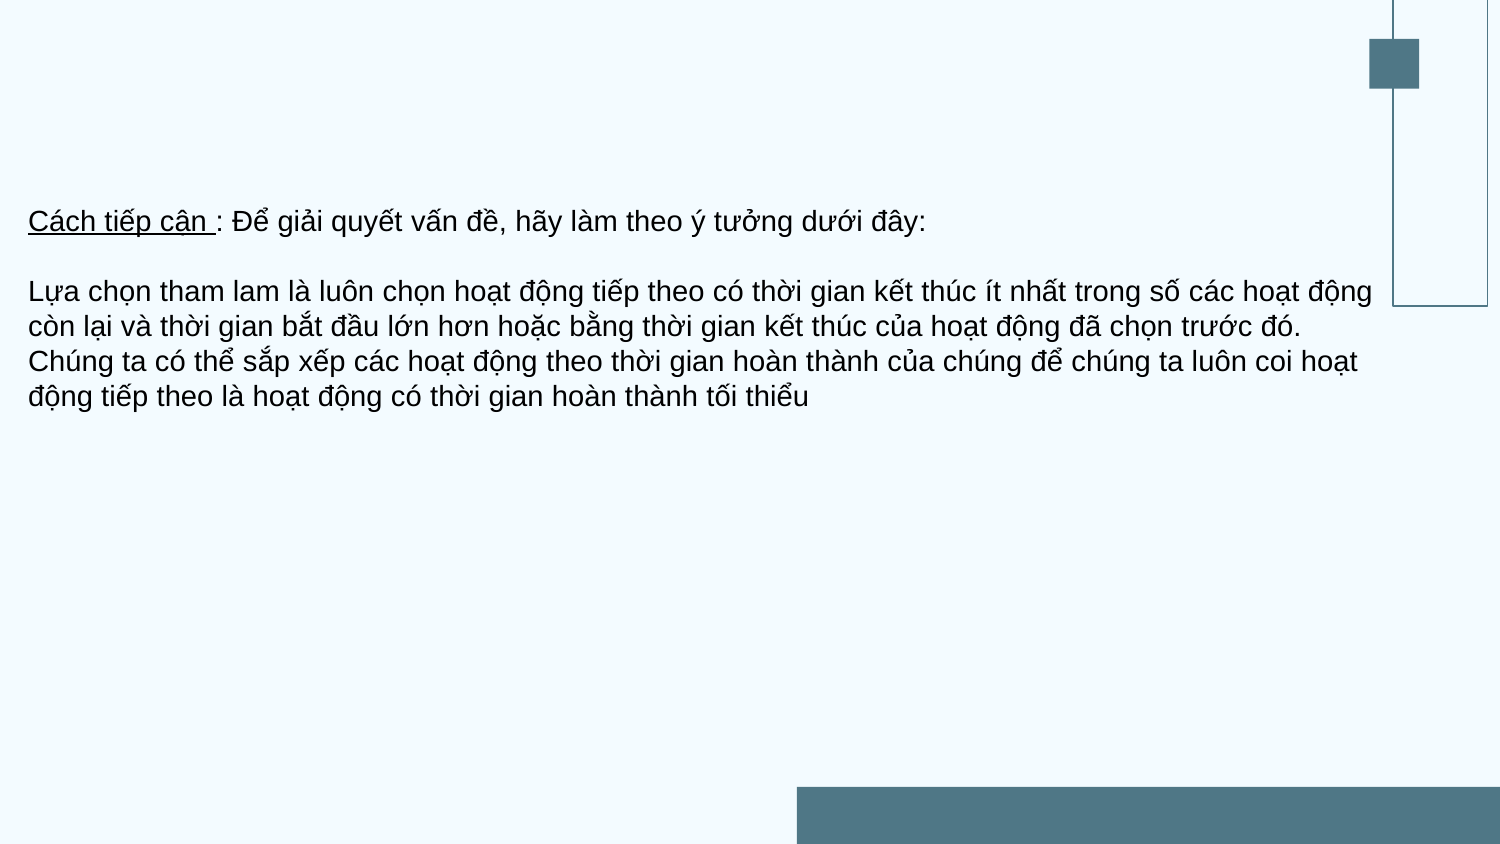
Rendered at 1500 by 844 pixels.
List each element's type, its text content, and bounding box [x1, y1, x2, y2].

text_box Cách tiếp cận : Để giải quyết vấn đề, hãy làm theo ý tưởng dưới đây: Lựa chọn tham lam là luôn chọn hoạt động tiếp theo có thời gian kết thúc ít nhất trong số các hoạt động còn lại và thời gian bắt đầu lớn hơn hoặc bằng thời gian kết thúc của hoạt động đã chọn trước đó. Chúng ta có thể sắp xếp các hoạt động theo thời gian hoàn thành của chúng để chúng ta luôn coi hoạt động tiếp theo là hoạt động có thời gian hoàn thành tối thiểu [13, 194, 1393, 420]
